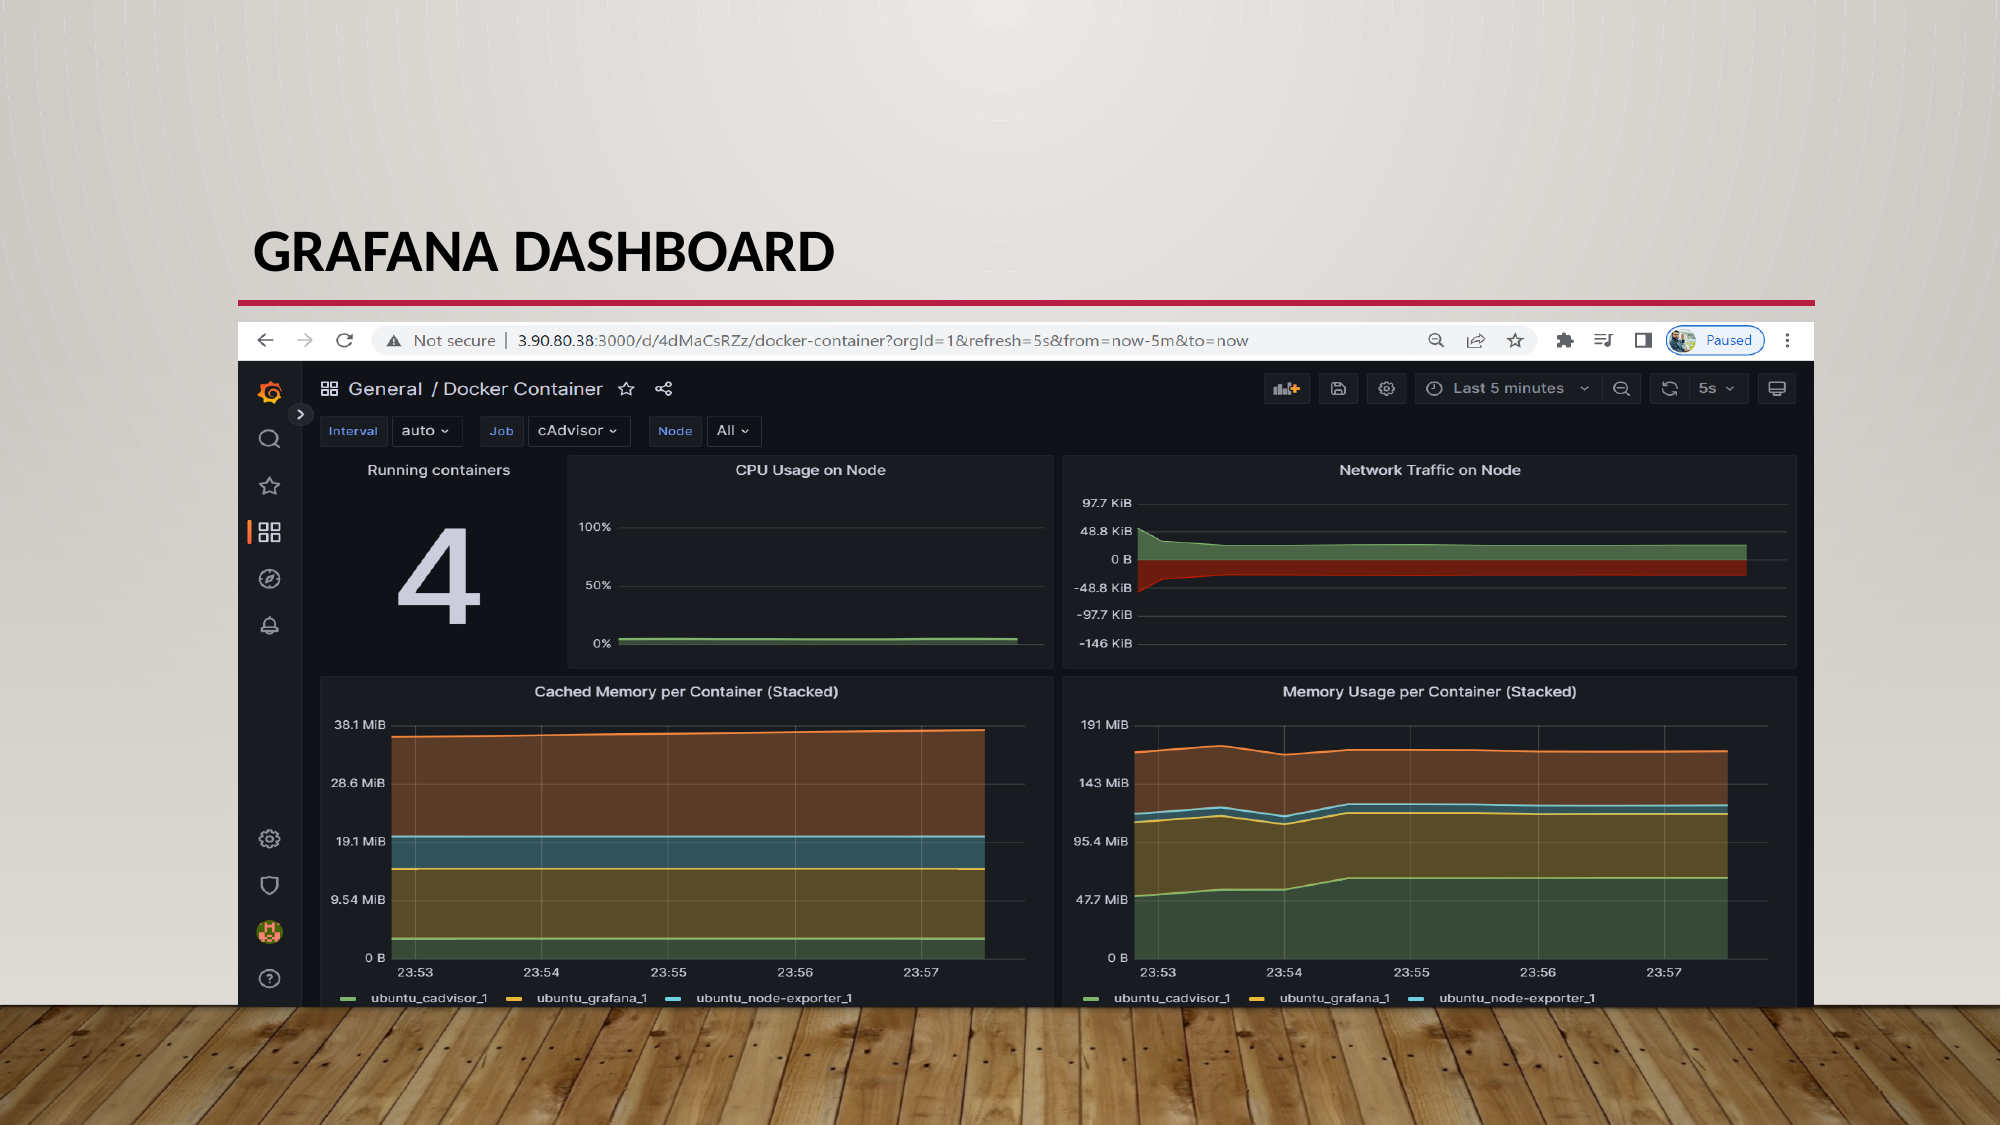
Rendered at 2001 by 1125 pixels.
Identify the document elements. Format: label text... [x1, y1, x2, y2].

title Grafana dashboard [238, 211, 1814, 306]
picture [0, 322, 2000, 1125]
